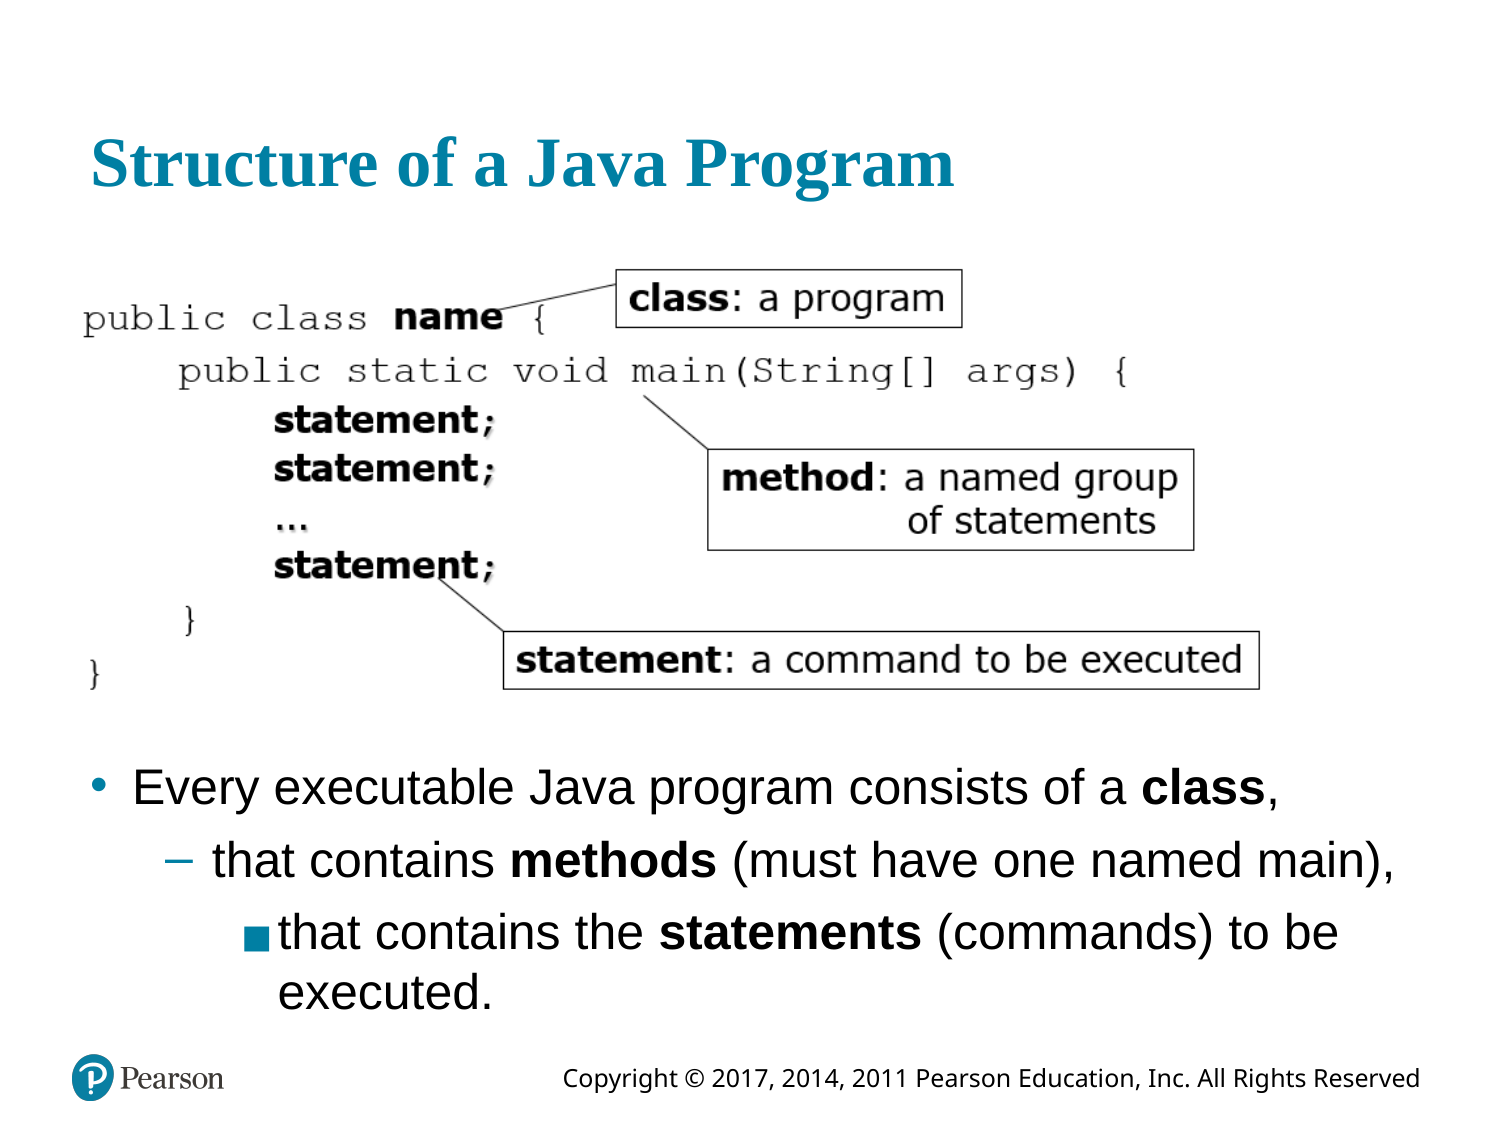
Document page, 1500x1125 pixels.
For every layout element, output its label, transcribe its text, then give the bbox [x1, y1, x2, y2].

picture [72, 1087, 83, 1101]
list Every executable Java program consists of a class, that contains methods (must have one named main), that contains the statements (commands) to be executed. [75, 739, 1425, 1017]
picture [98, 1054, 224, 1101]
picture [72, 1054, 88, 1070]
picture [76, 264, 1264, 707]
picture [80, 1063, 106, 1088]
title Structure of a Java Program [75, 35, 1425, 216]
